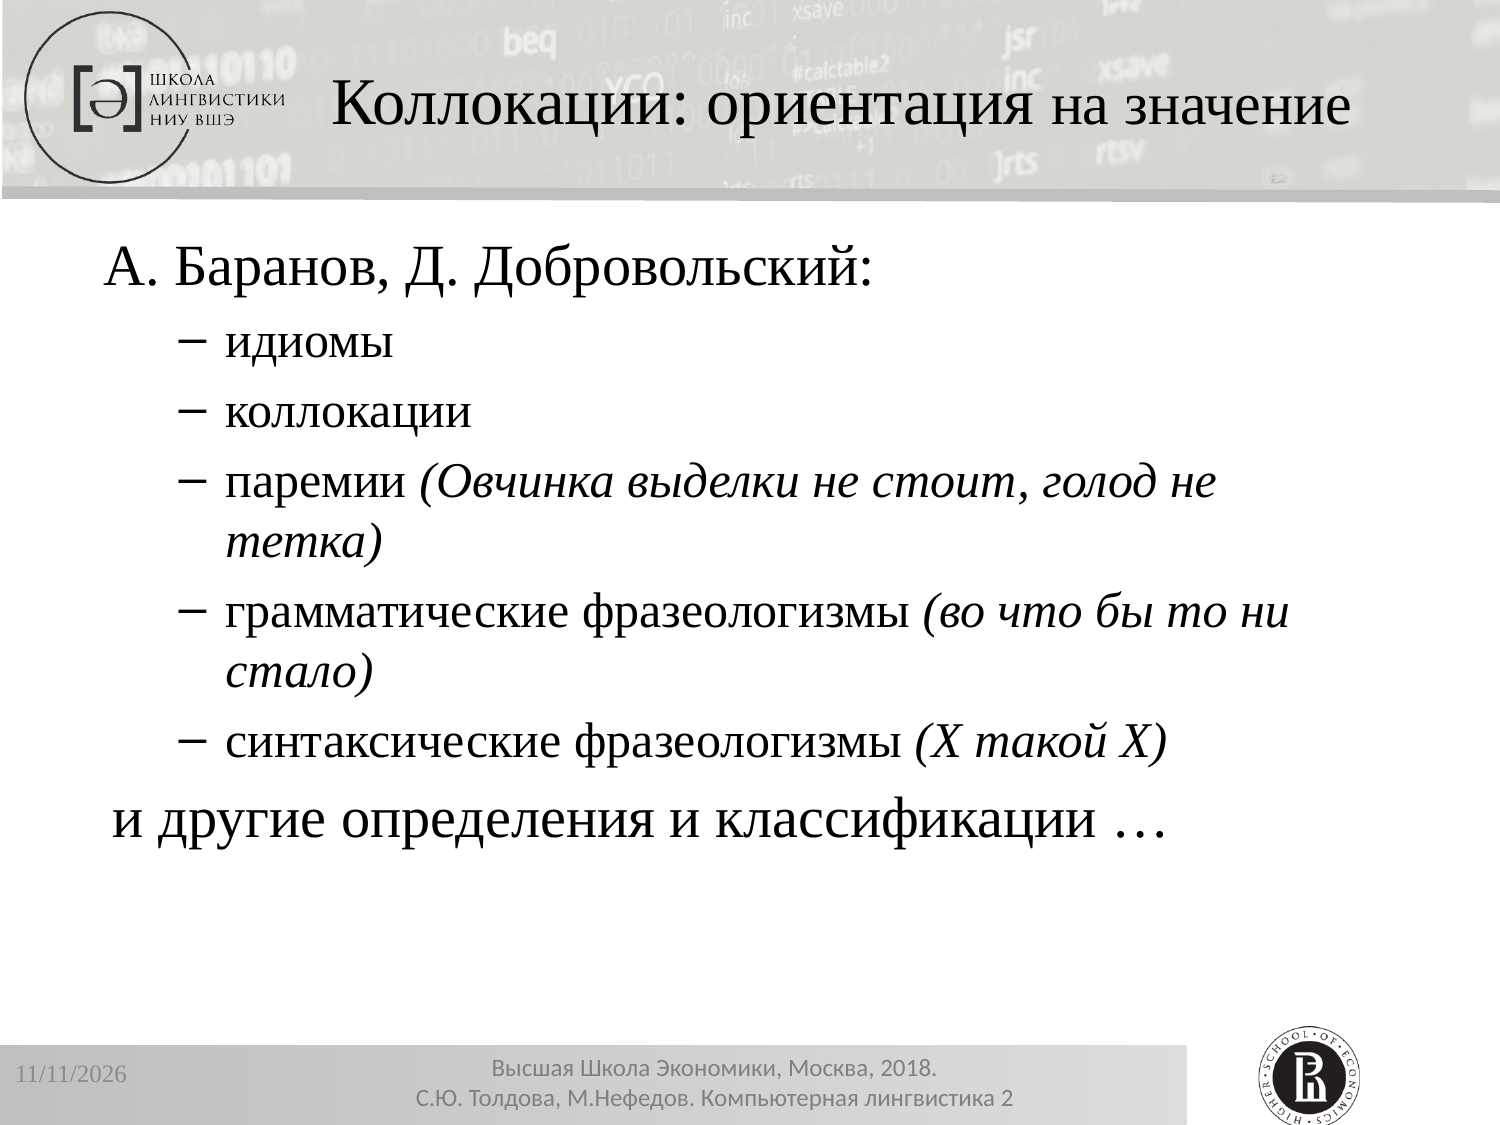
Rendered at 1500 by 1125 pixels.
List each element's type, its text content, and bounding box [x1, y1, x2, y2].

title Коллокации: ориентация на значение [200, 50, 1500, 147]
list А. Баранов, Д. Добровольский: идиомы коллокации паремии (Овчинка выделки не стоит, голод не тетка) грамматические фразеологизмы (во что бы то ни стало) синтаксические фразеологизмы (X такой X) и другие определения и классификации … [88, 220, 1400, 976]
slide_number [0, 1042, 350, 1103]
picture [1258, 1026, 1360, 1125]
picture [20, 7, 285, 187]
